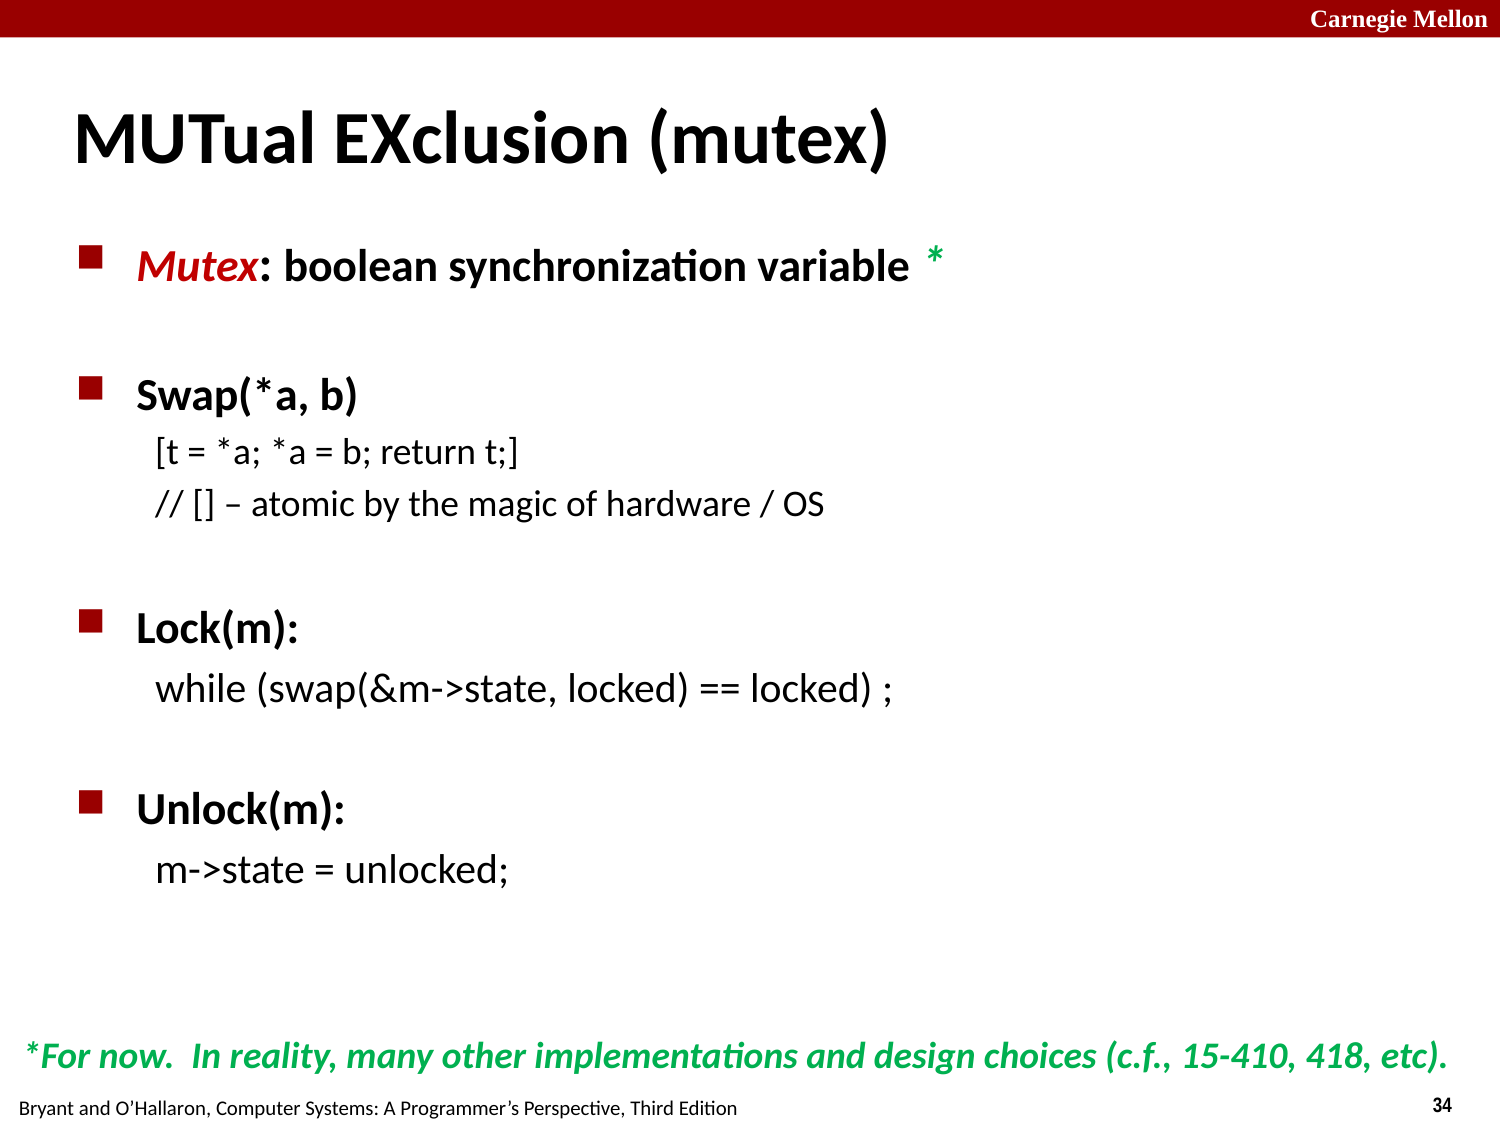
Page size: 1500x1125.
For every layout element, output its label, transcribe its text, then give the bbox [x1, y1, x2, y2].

title MUTual EXclusion (mutex) [58, 71, 1305, 197]
list Mutex: boolean synchronization variable * Swap(*a, b) [t = *a; *a = b; return t;] // [] – atomic by the magic of hardware / OS Lock(m): while (swap(&m->state, locked) == locked) ; Unlock(m): m->state = unlocked; [64, 223, 1361, 1023]
text_box *For now. In reality, many other implementations and design choices (c.f., 15-410, 418, etc). [7, 1023, 1466, 1084]
